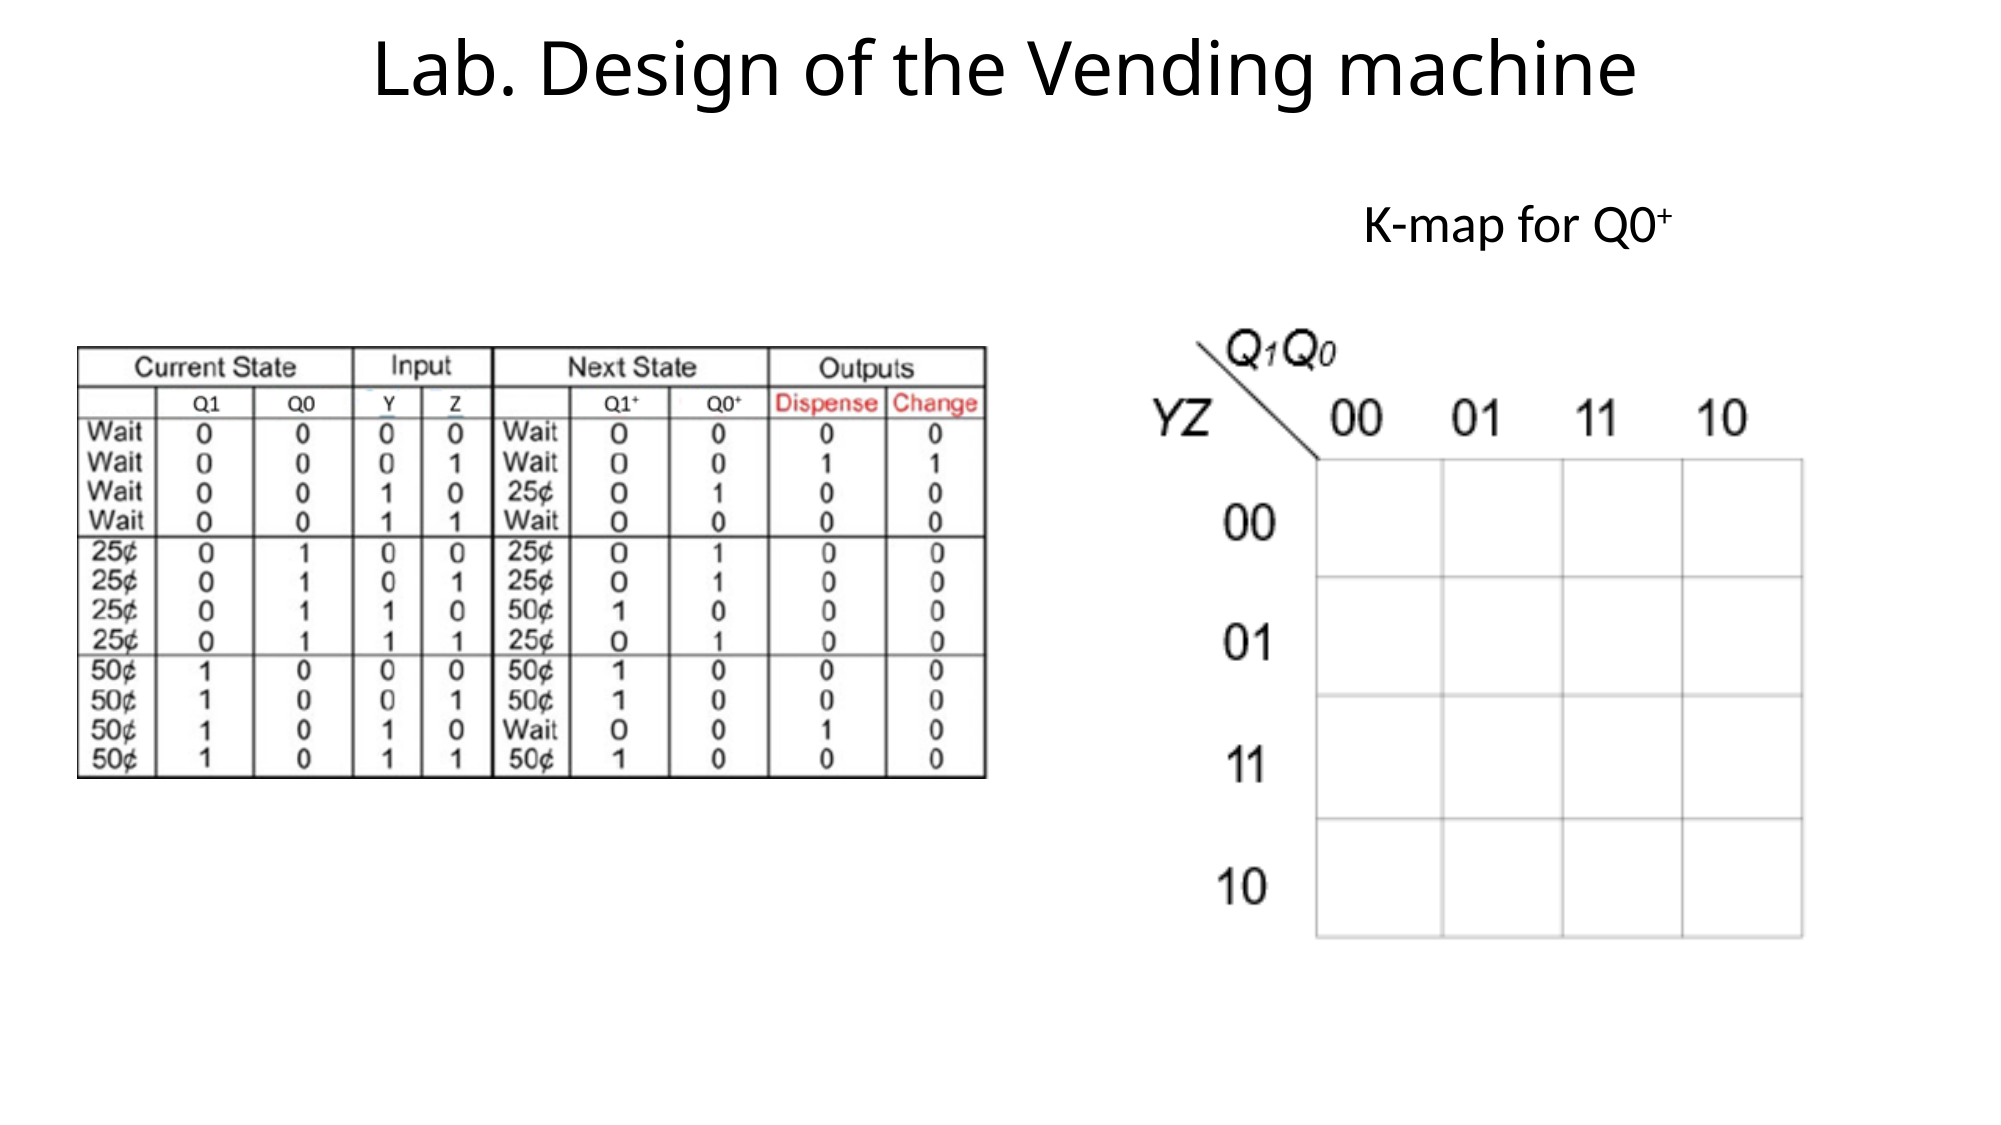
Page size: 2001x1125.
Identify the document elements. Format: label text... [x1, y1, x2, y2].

title Lab. Design of the Vending machine [255, 16, 1756, 120]
picture [1117, 307, 1876, 975]
text_box K-map for Q0+ [1349, 181, 1688, 261]
picture [77, 346, 989, 779]
